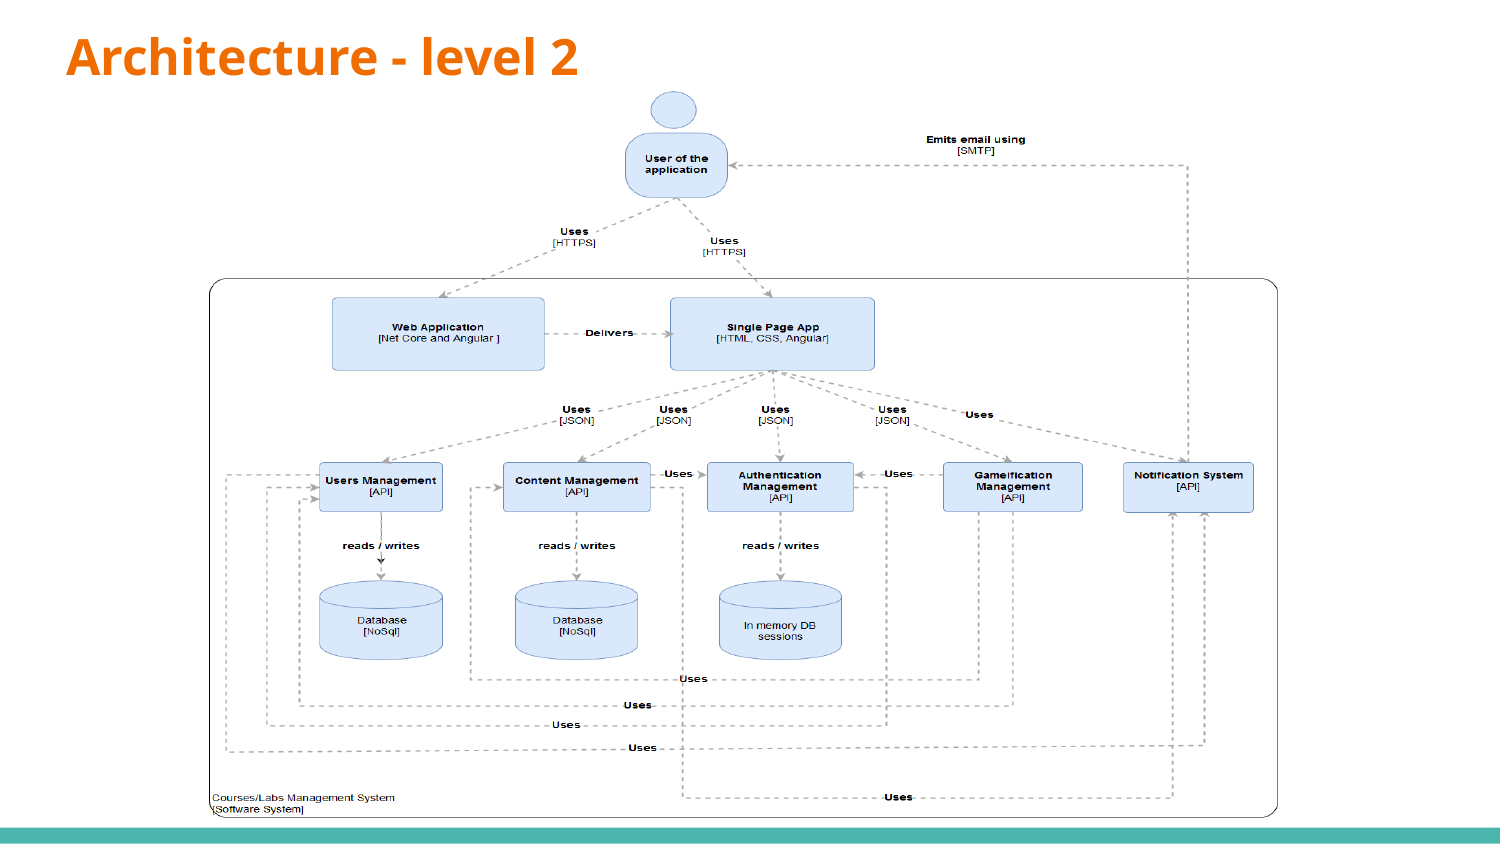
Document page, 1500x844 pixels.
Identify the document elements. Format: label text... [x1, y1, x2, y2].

title Architecture - level 2 [51, 10, 1449, 92]
picture [209, 90, 1278, 818]
